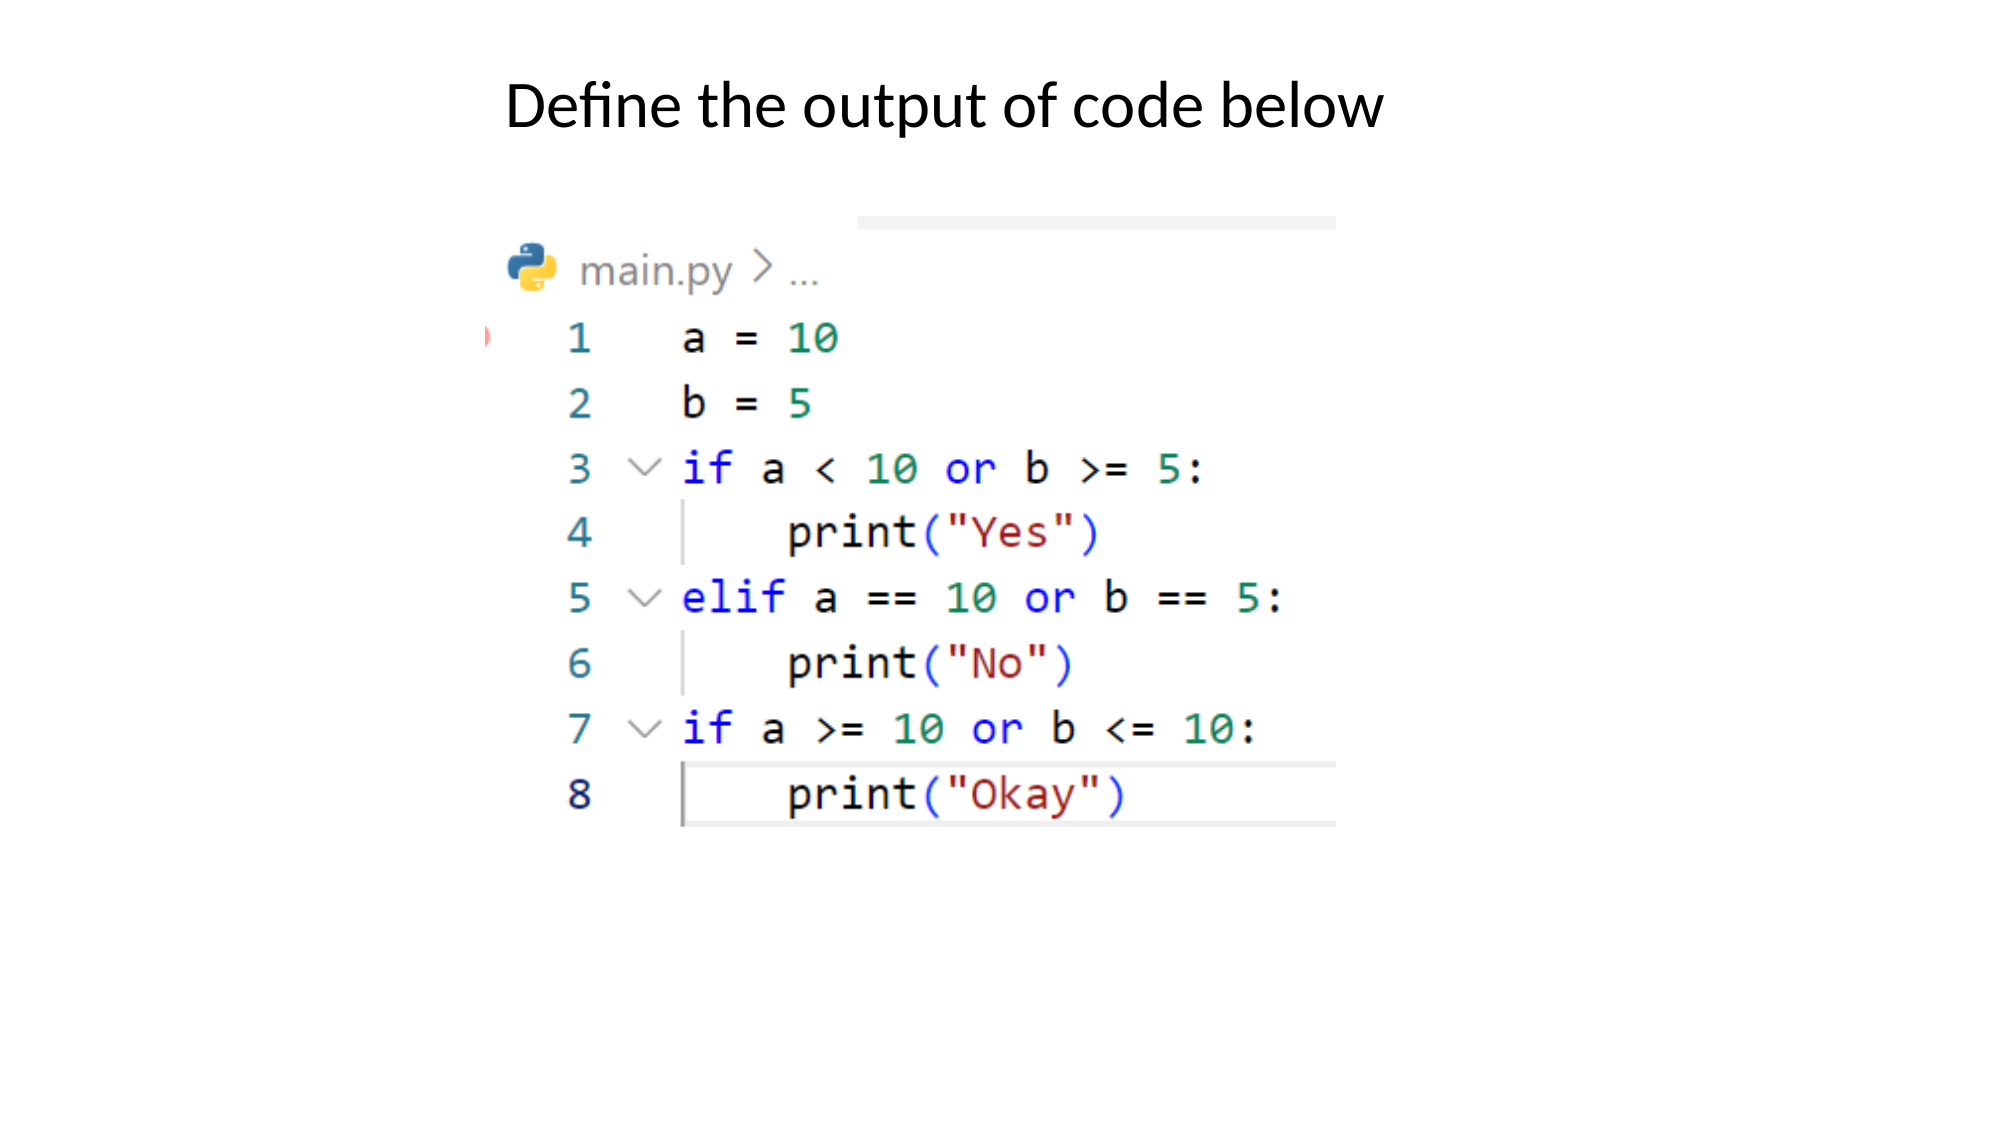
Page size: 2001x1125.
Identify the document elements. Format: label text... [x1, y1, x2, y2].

text_box Define the output of code below [490, 53, 1401, 148]
picture [485, 216, 1336, 855]
